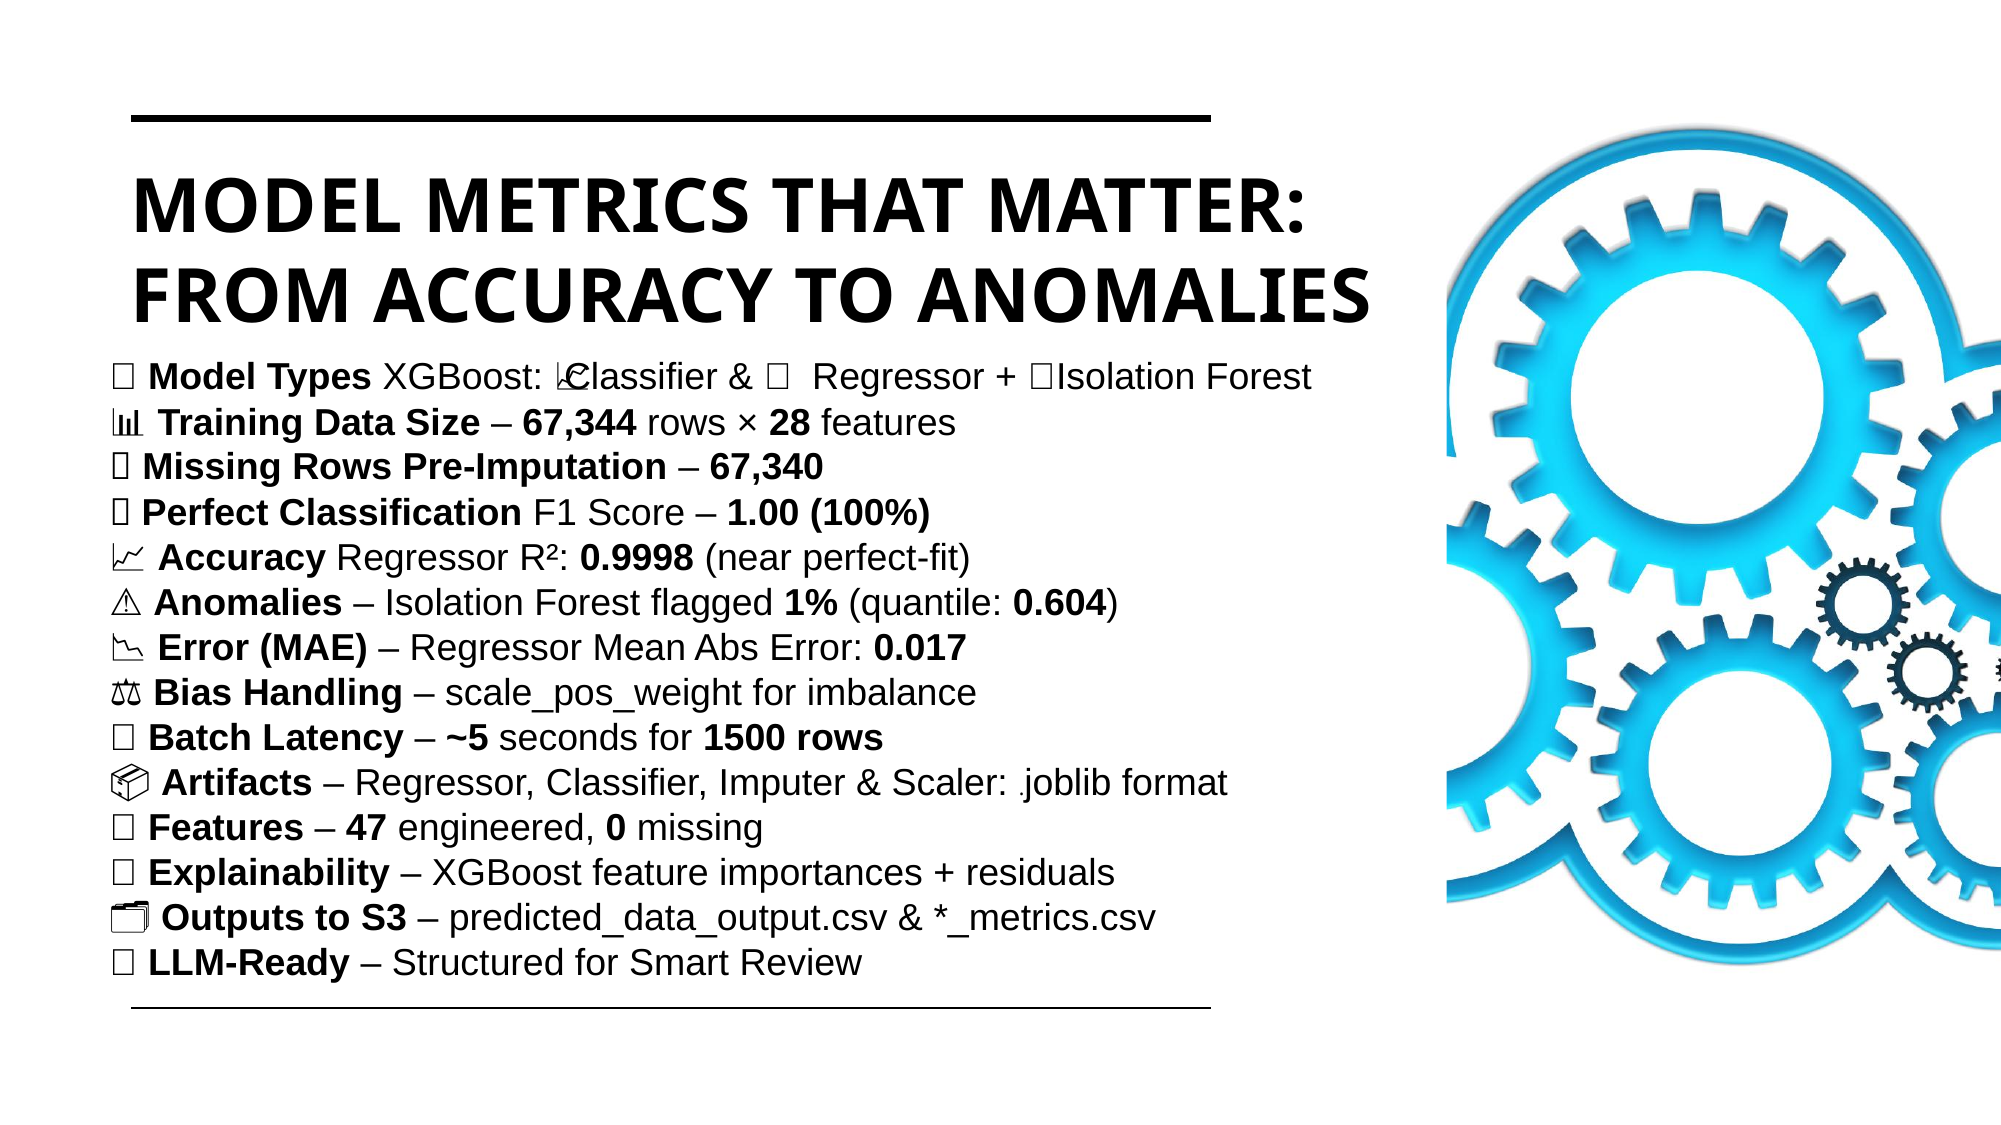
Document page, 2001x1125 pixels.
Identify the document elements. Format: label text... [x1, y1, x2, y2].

title Model Metrics That Matter: From Accuracy to Anomalies [115, 149, 1427, 345]
text_box [0, 0, 1446, 1125]
text_box 🤖 Model Types XGBoost: 🧠 Classifier & 📈 Regressor + 🌲Isolation Forest 📊 Training Data Size – 67,344 rows × 28 features 🧩 Missing Rows Pre-Imputation – 67,340 🧾 Perfect Classification F1 Score – 1.00 (100%) 📈 Accuracy Regressor R²: 0.9998 (near perfect-fit) ⚠️ Anomalies – Isolation Forest flagged 1% (quantile: 0.604) 📉 Error (MAE) – Regressor Mean Abs Error: 0.017 ⚖️ Bias Handling – scale_pos_weight for imbalance 🔄 Batch Latency – ~5 seconds for 1500 rows 📦 Artifacts – Regressor, Classifier, Imputer & Scaler: .joblib format 🧬 Features – 47 engineered, 0 missing 🧠 Explainability – XGBoost feature importances + residuals 🗂️ Outputs to S3 – predicted_data_output.csv & *_metrics.csv 🧾 LLM-Ready – Structured for Smart Review [94, 345, 1446, 990]
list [1446, 0, 2000, 1125]
